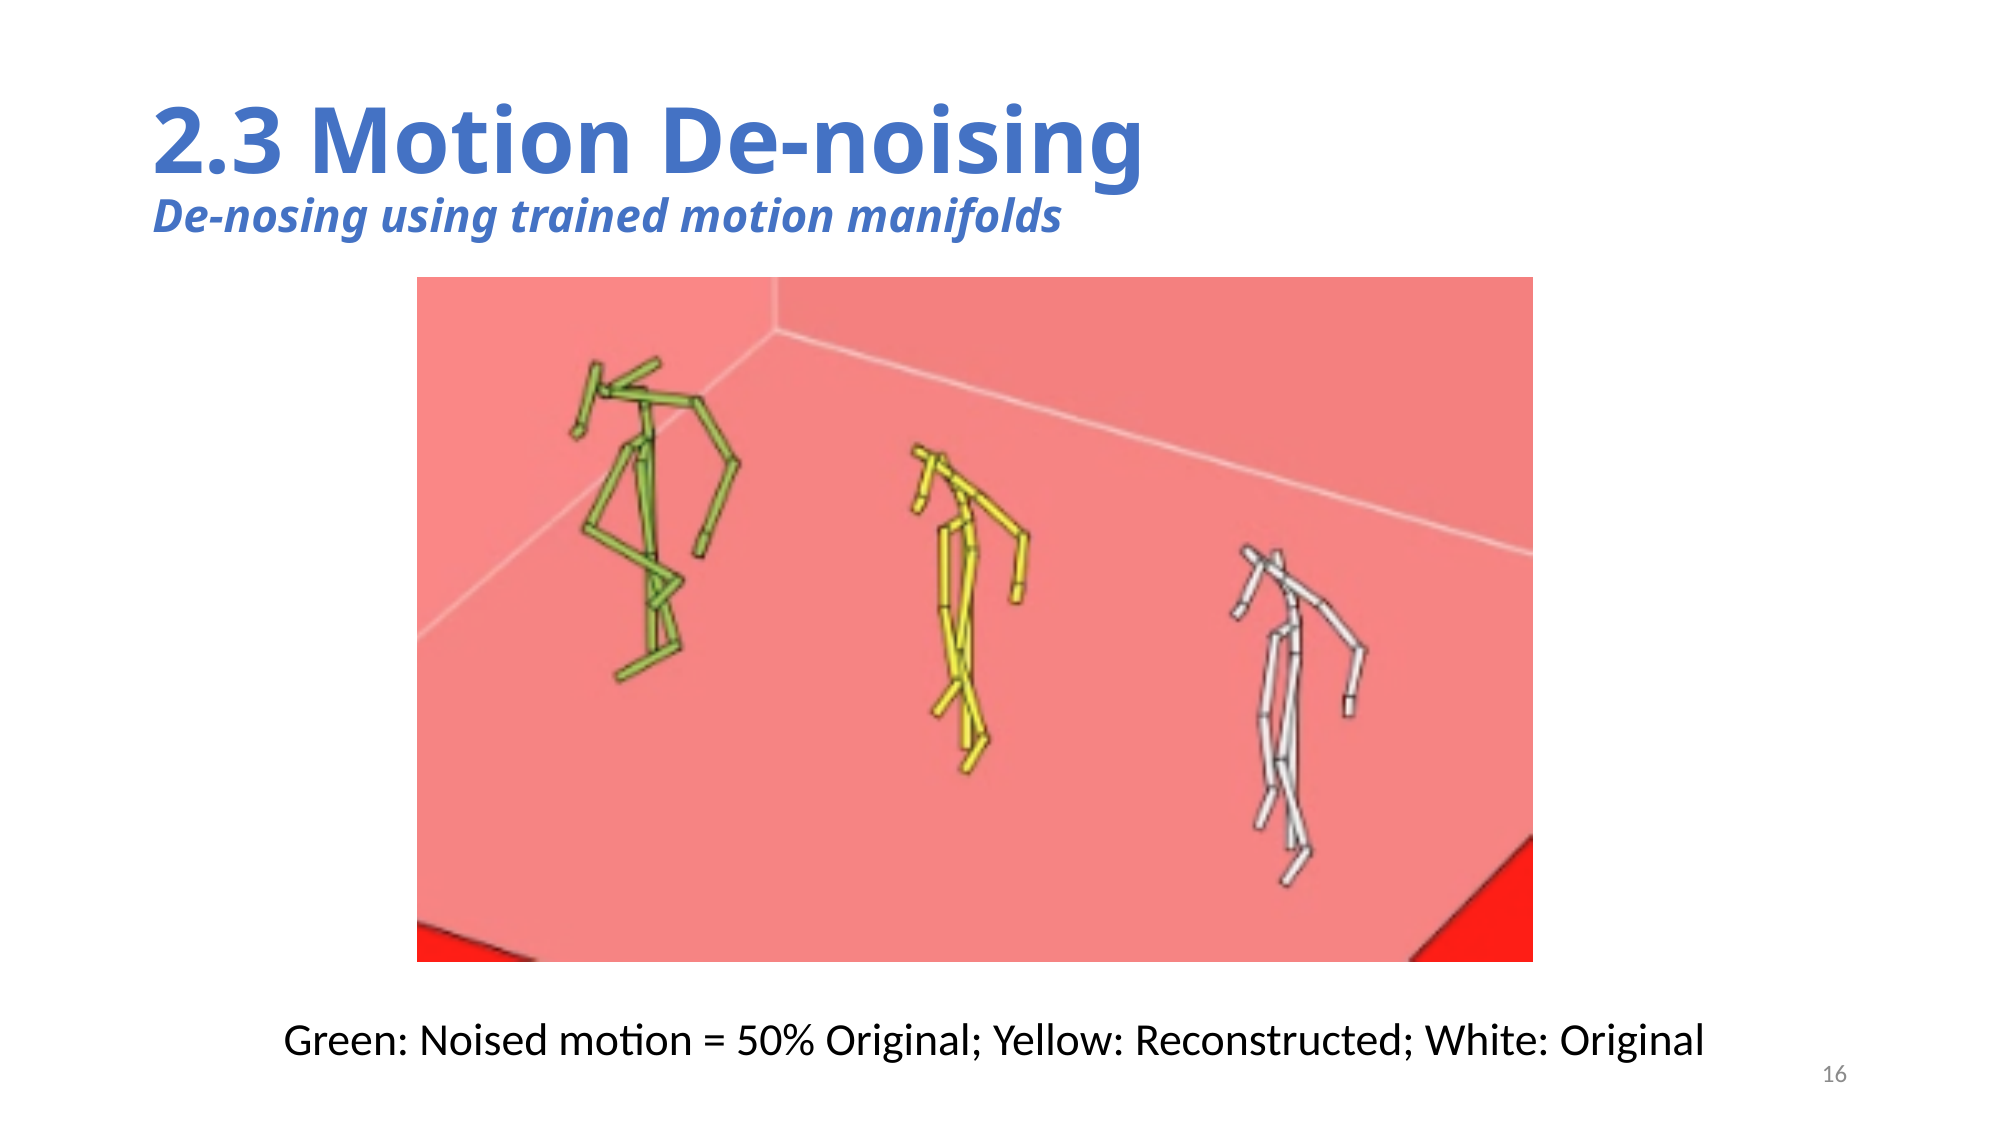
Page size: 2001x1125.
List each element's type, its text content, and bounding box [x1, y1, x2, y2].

text_box Green: Noised motion = 50% Original; Yellow: Reconstructed; White: Original [268, 1001, 1732, 1072]
slide_number 17 [1412, 1042, 1863, 1103]
title 2.3 Motion De-noising De-nosing using trained motion manifolds [137, 59, 1863, 278]
picture [417, 277, 1533, 962]
